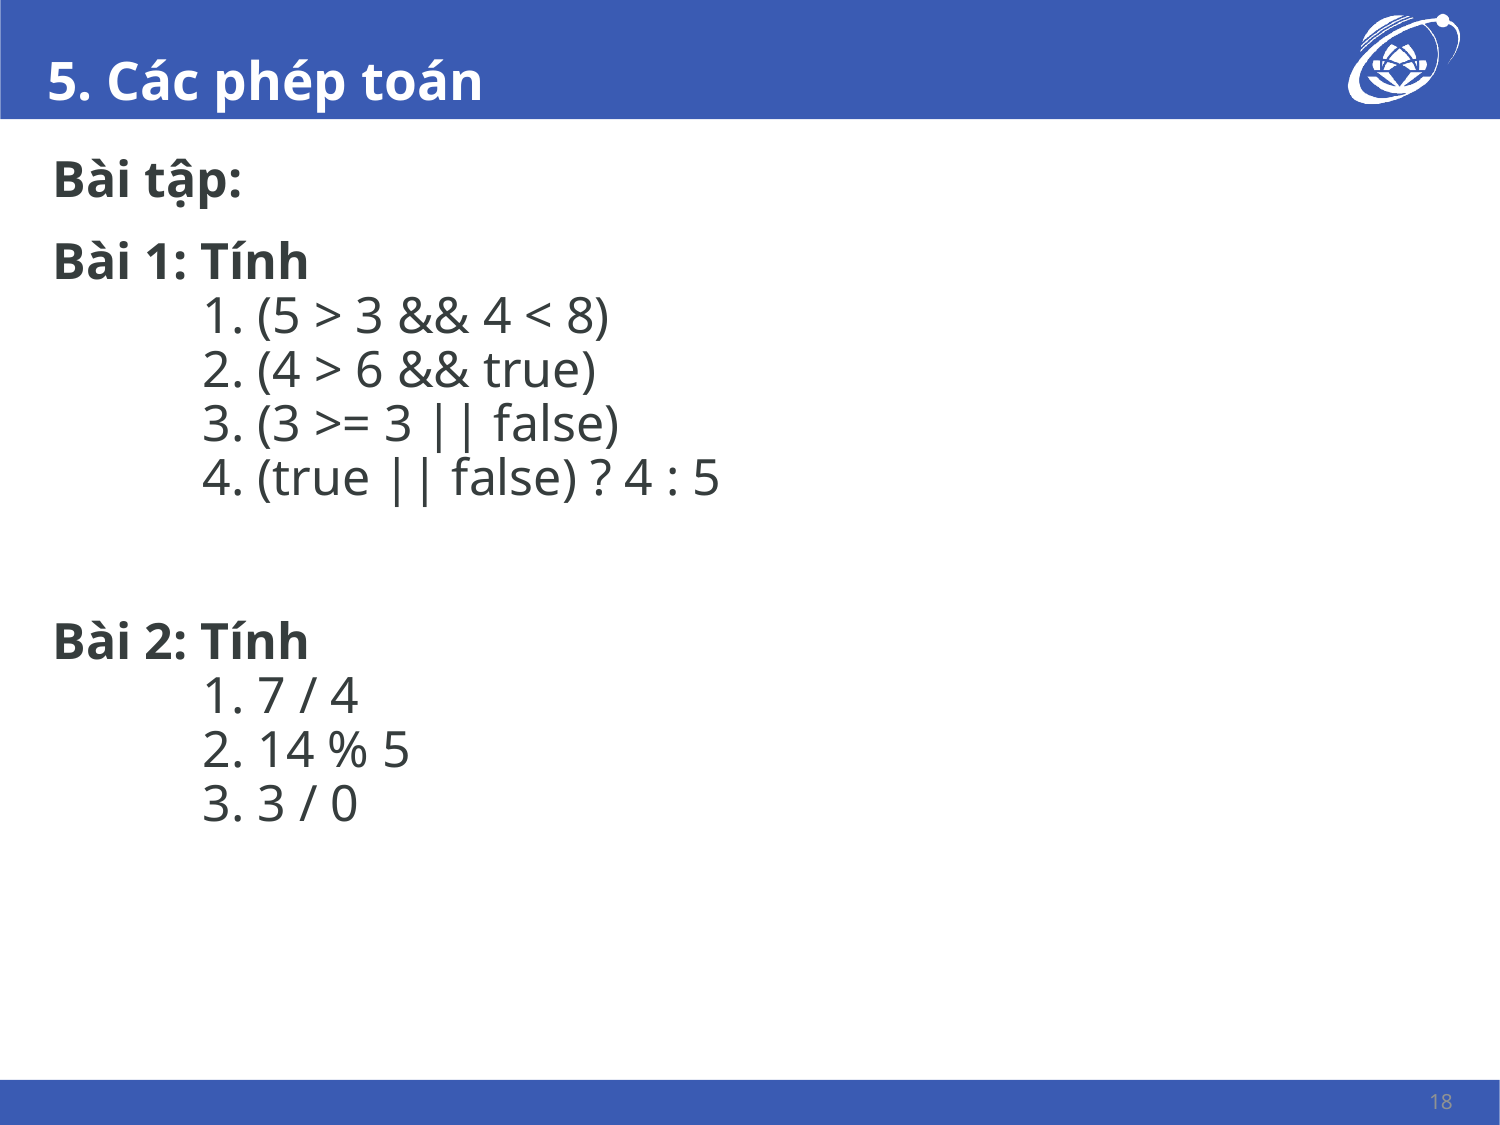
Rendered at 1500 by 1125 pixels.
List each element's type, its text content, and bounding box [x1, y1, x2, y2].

list Bài tập: Bài 1: Tính 1. (5 > 3 && 4 < 8) 2. (4 > 6 && true) 3. (3 >= 3 || false) 4. (true || false) ? 4 : 5 Bài 2: Tính 1. 7 / 4 2. 14 % 5 3. 3 / 0 [32, 146, 1468, 1054]
title 5. Các phép toán [32, 0, 1468, 120]
slide_number 18 [1388, 1083, 1468, 1122]
